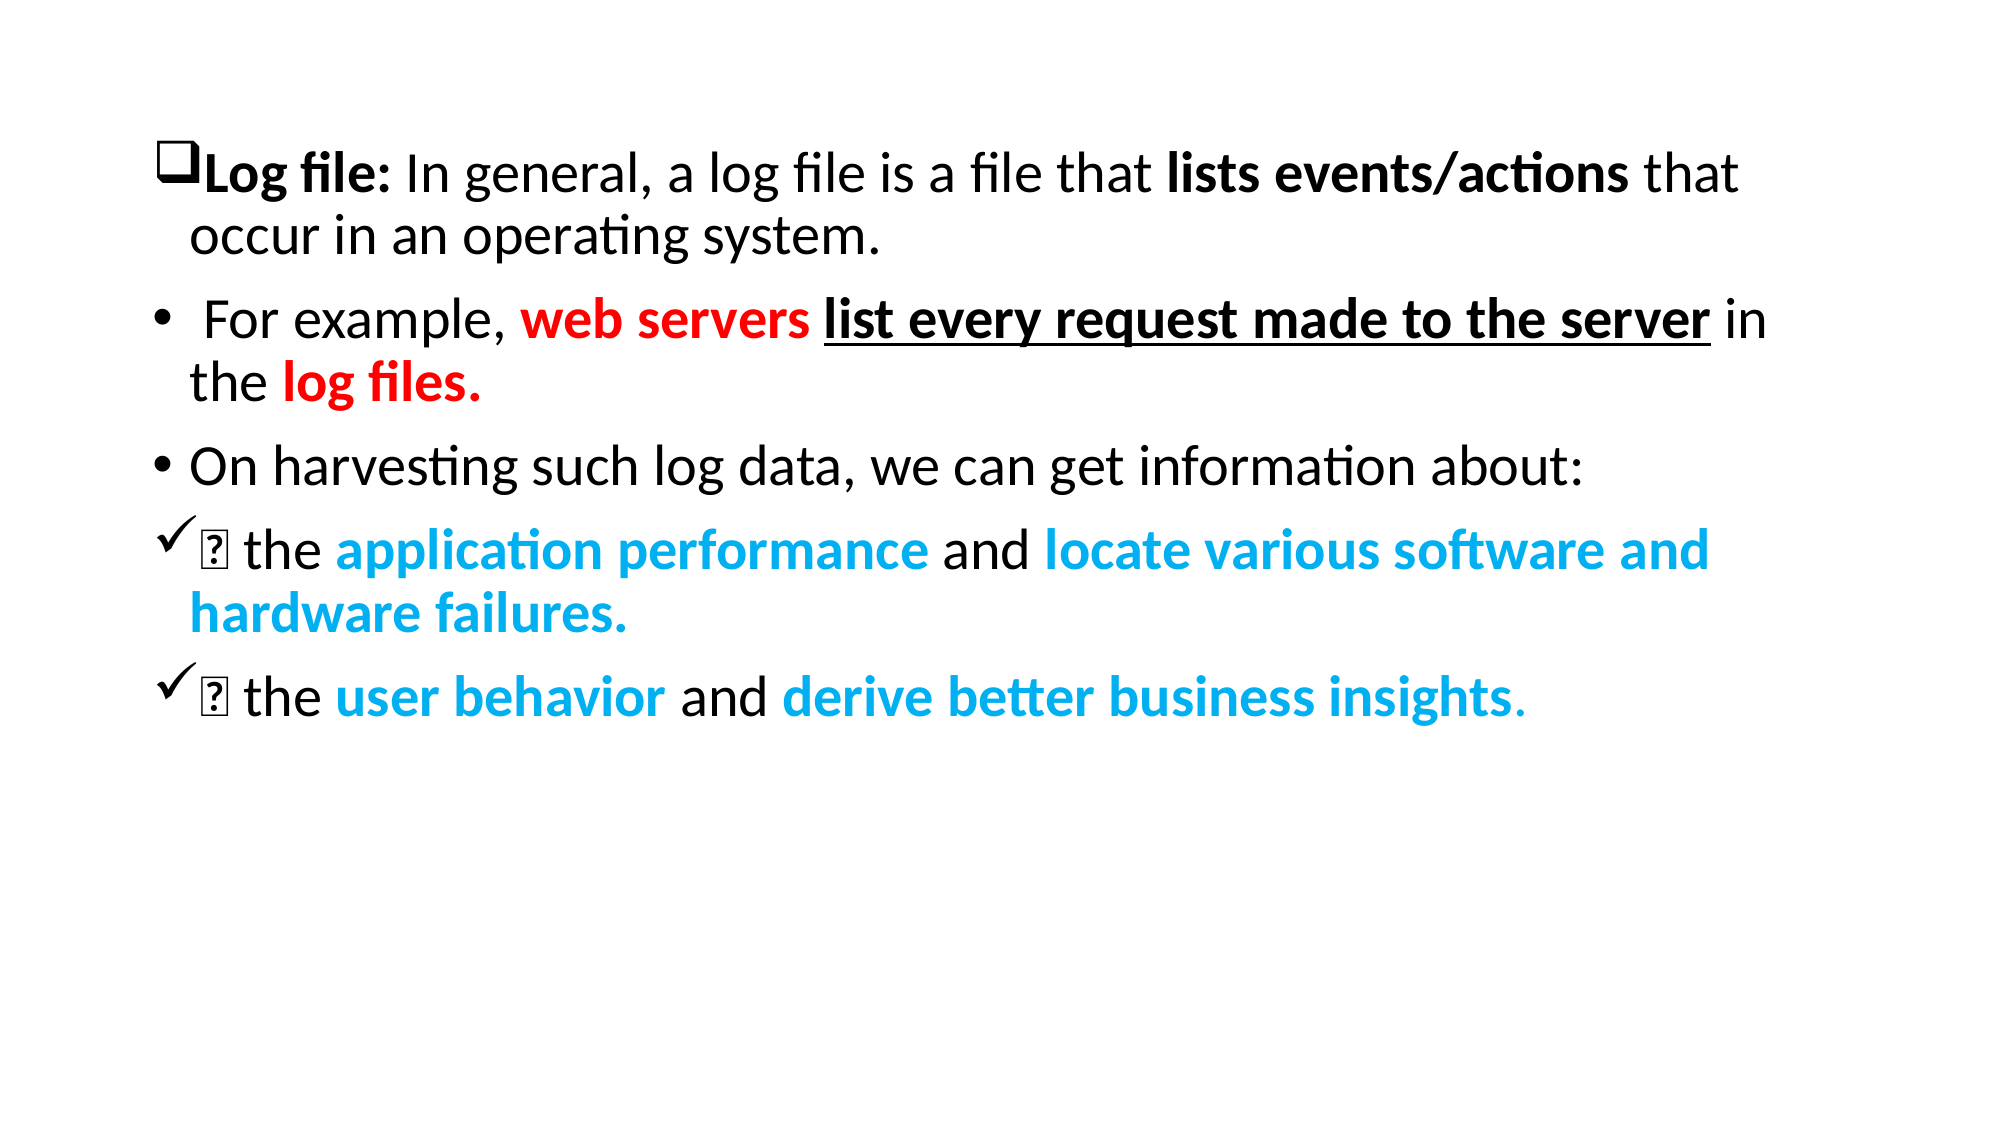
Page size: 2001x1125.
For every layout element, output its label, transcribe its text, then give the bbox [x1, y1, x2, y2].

list Log file: In general, a log file is a file that lists events/actions that occur in an operating system. For example, web servers list every request made to the server in the log files. On harvesting such log data, we can get information about:  the application performance and locate various software and hardware failures.  the user behavior and derive better business insights. [137, 134, 1863, 1014]
